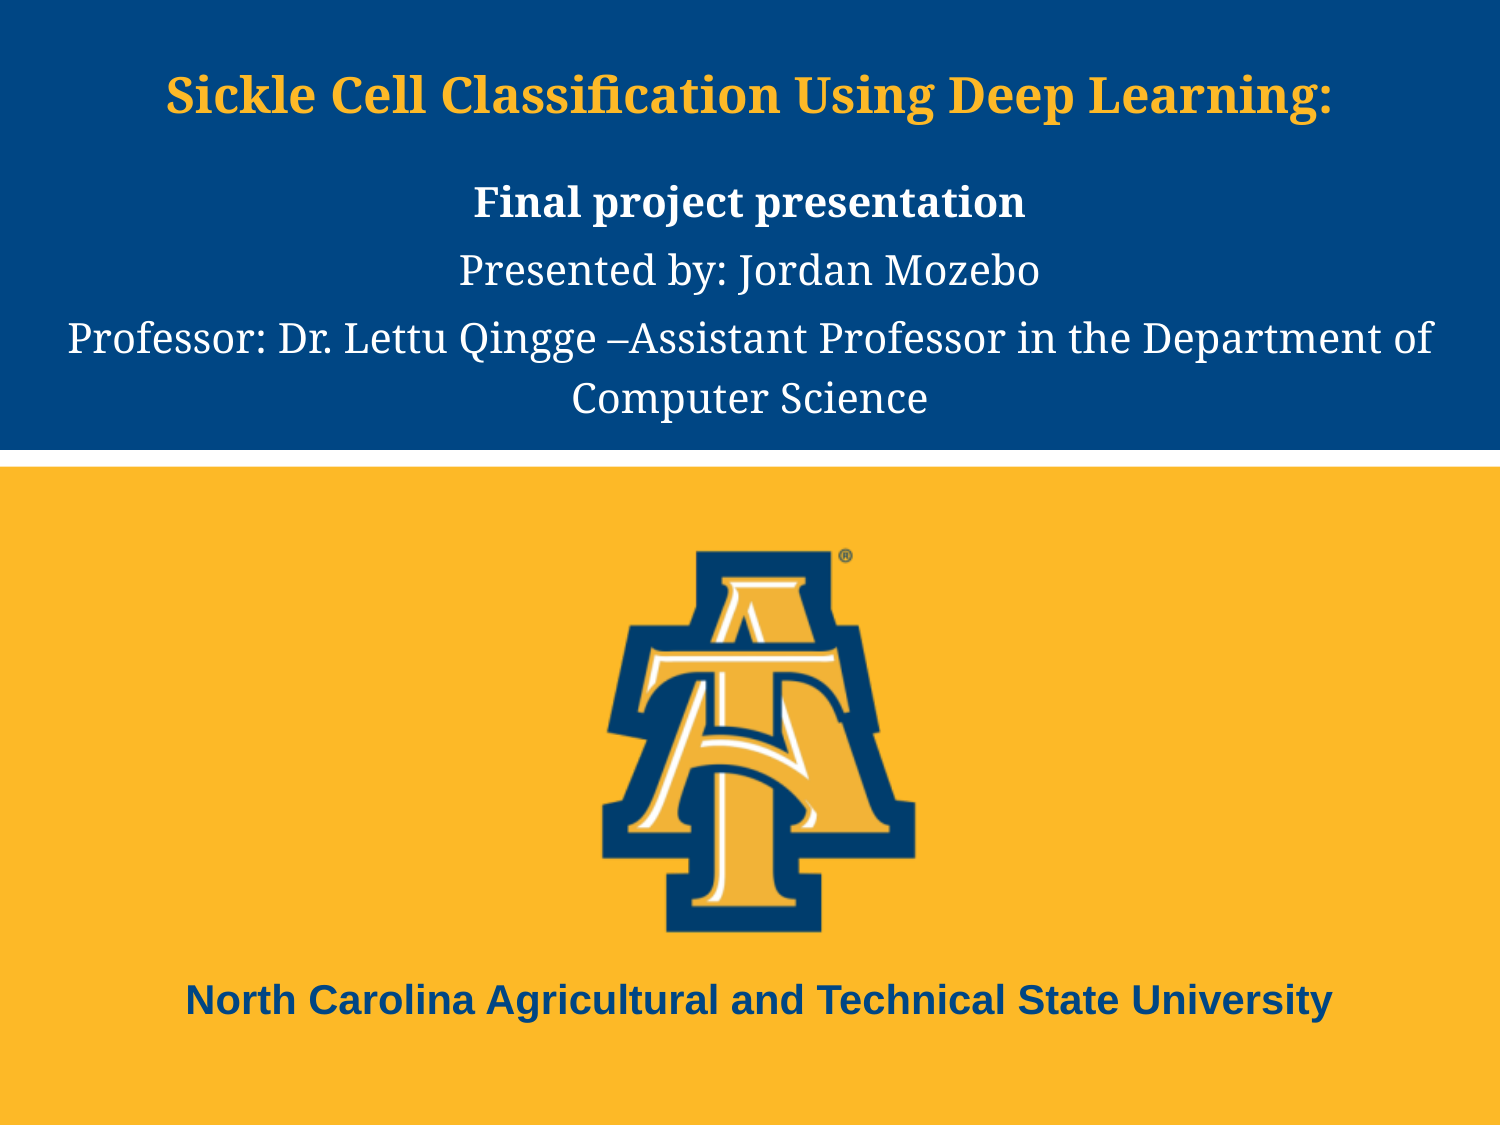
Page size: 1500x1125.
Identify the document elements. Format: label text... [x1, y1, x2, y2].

subtitle Final project presentation Presented by: Jordan Mozebo Professor: Dr. Lettu Qingge –Assistant Professor in the Department of Computer Science [0, 157, 1500, 408]
title Sickle Cell Classification Using Deep Learning: [0, 50, 1500, 145]
picture [549, 525, 954, 942]
